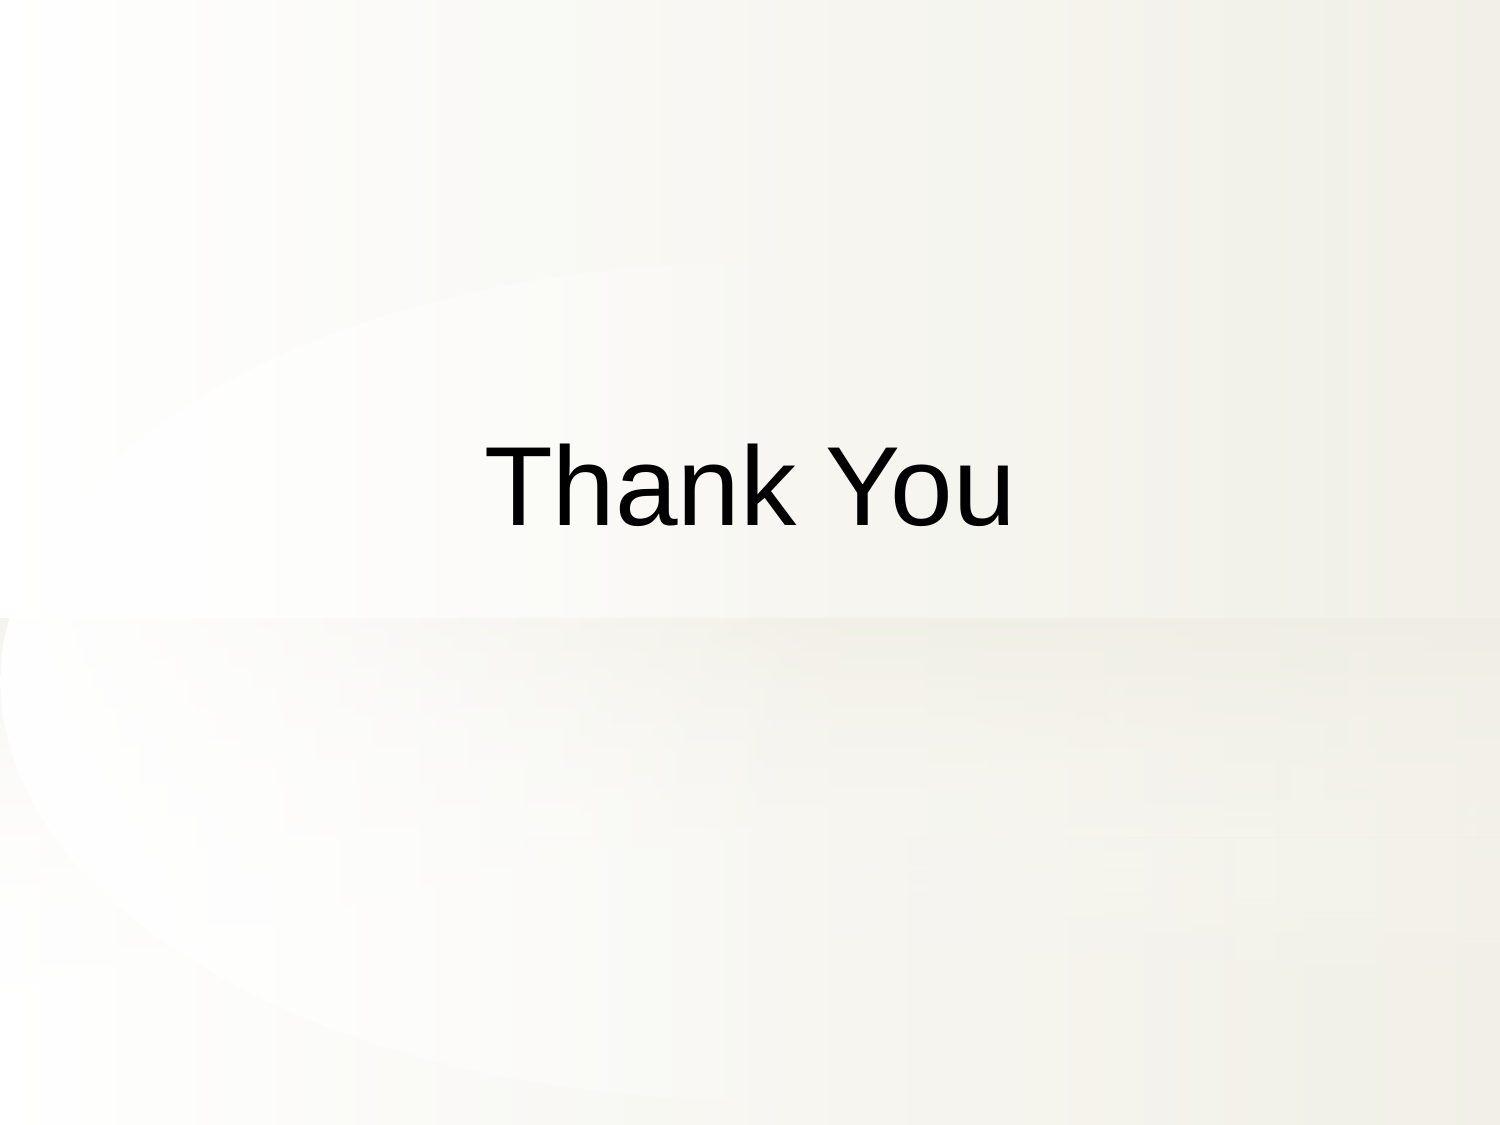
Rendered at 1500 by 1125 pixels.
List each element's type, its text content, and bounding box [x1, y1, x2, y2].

text_box Thank You [75, 44, 1425, 916]
